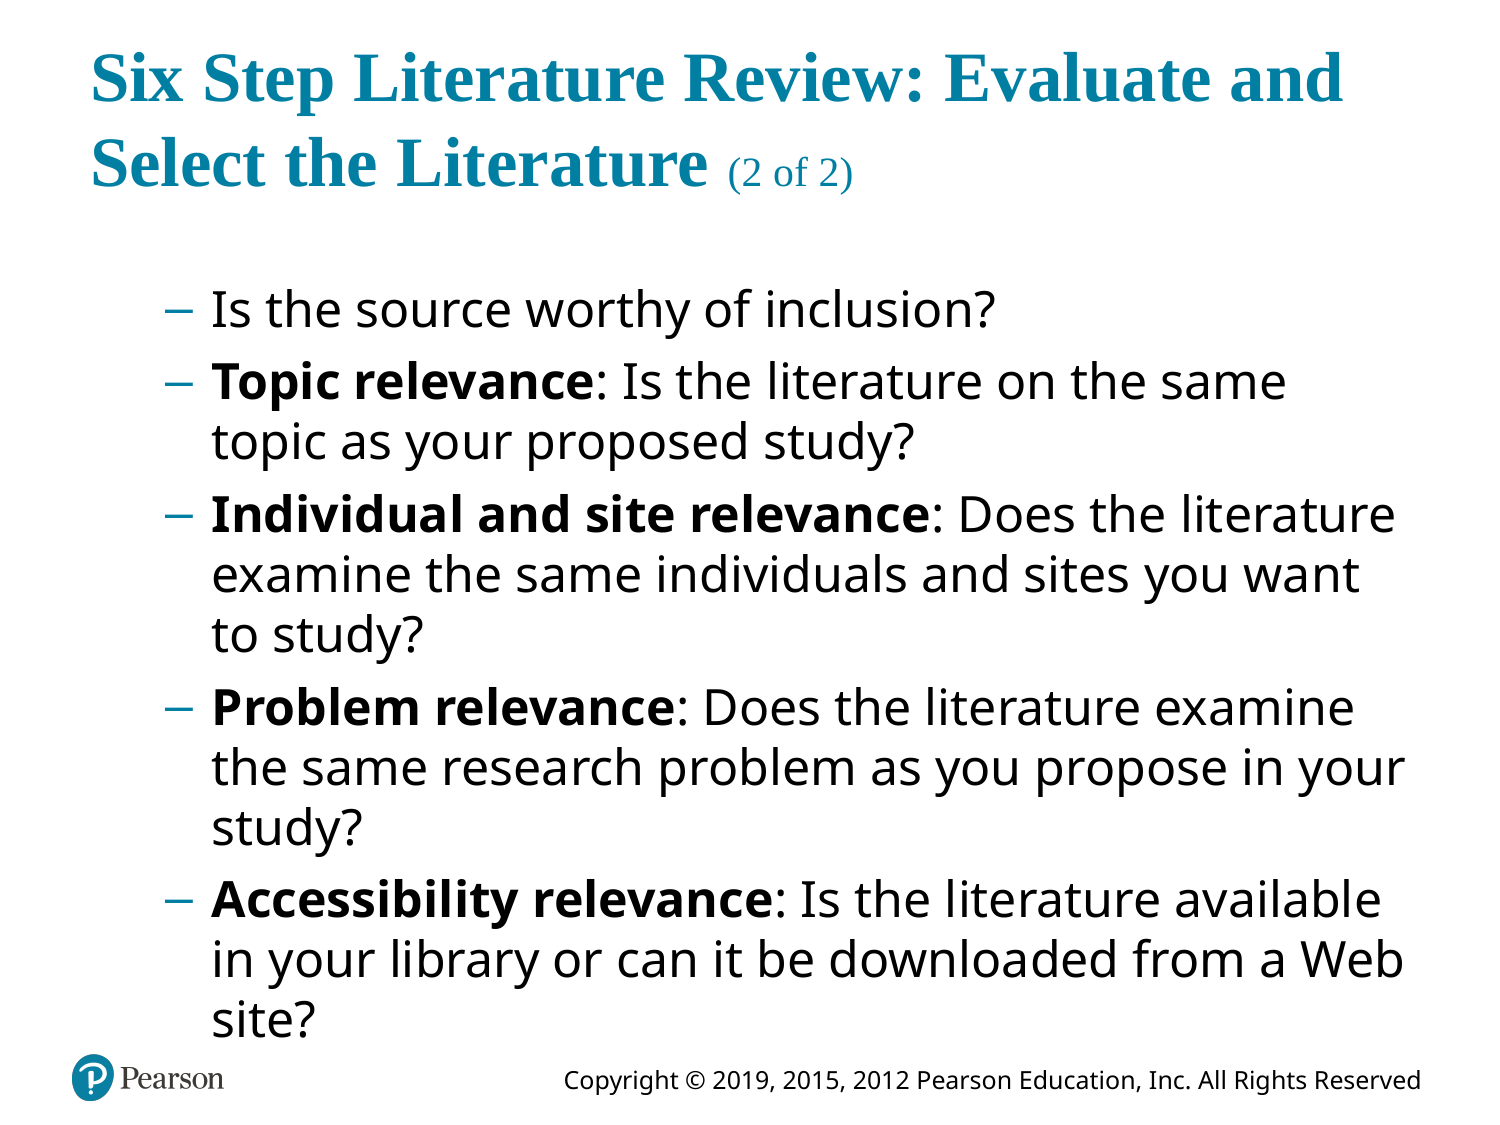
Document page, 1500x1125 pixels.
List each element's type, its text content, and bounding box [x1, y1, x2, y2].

picture [72, 1054, 88, 1070]
picture [98, 1054, 224, 1101]
title Six Step Literature Review: Evaluate and Select the Literature (2 of 2) [75, 35, 1425, 216]
picture [80, 1063, 106, 1088]
picture [72, 1087, 83, 1101]
list Is the source worthy of inclusion? Topic relevance: Is the literature on the same topic as your proposed study? Individual and site relevance: Does the literature examine the same individuals and sites you want to study? Problem relevance: Does the literature examine the same research problem as you propose in your study? Accessibility relevance: Is the literature available in your library or can it be downloaded from a Web site? [75, 262, 1425, 1005]
